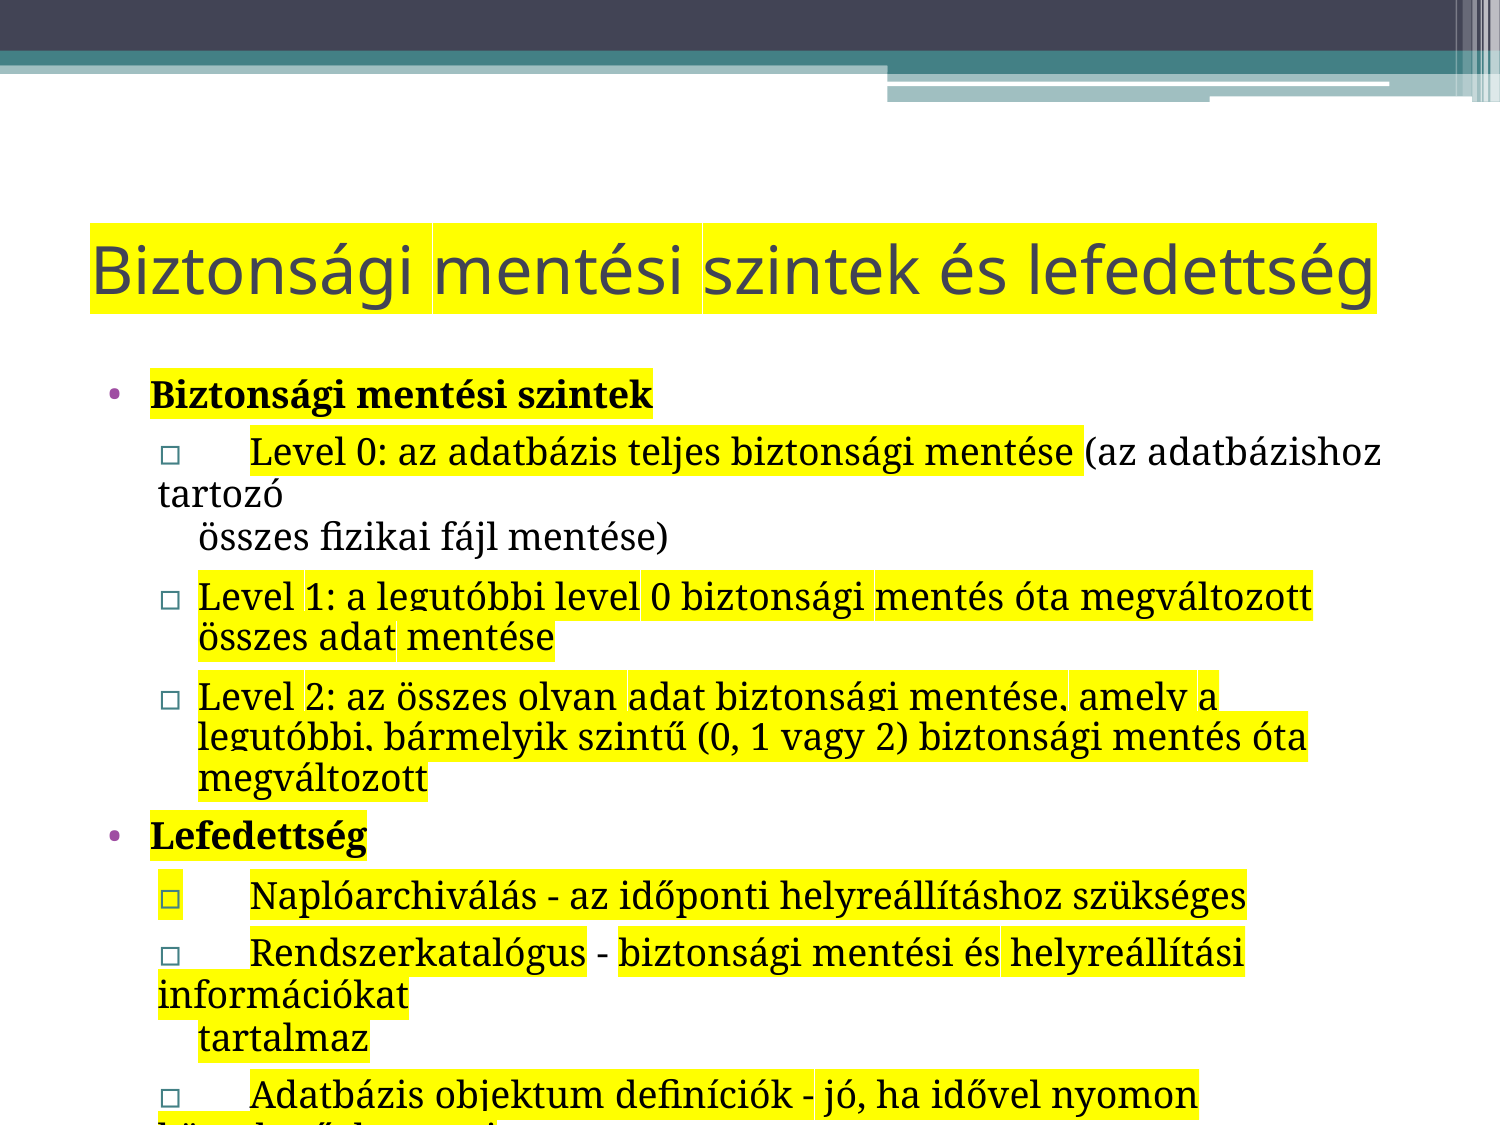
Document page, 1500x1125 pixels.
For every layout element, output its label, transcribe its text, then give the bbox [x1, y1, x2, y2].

title Biztonsági mentési szintek és lefedettség [87, 225, 1382, 416]
text_box Biztonsági mentési szintek ▫ Level 0: az adatbázis teljes biztonsági mentése (az adatbázishoz tartozó összes fizikai fájl mentése) ▫ Level 1: a legutóbbi level 0 biztonsági mentés óta megváltozott összes adat mentése ▫ Level 2: az összes olyan adat biztonsági mentése, amely a legutóbbi, bármelyik szintű (0, 1 vagy 2) biztonsági mentés óta megváltozott Lefedettség ▫ Naplóarchiválás - az időponti helyreállításhoz szükséges ▫ Rendszerkatalógus - biztonsági mentési és helyreállítási információkat tartalmaz ▫ Adatbázis objektum definíciók - jó, ha idővel nyomon követhető, hogy mi változott, és szükség esetén újra létre lehet hozni az objektumokat [105, 354, 1408, 1125]
